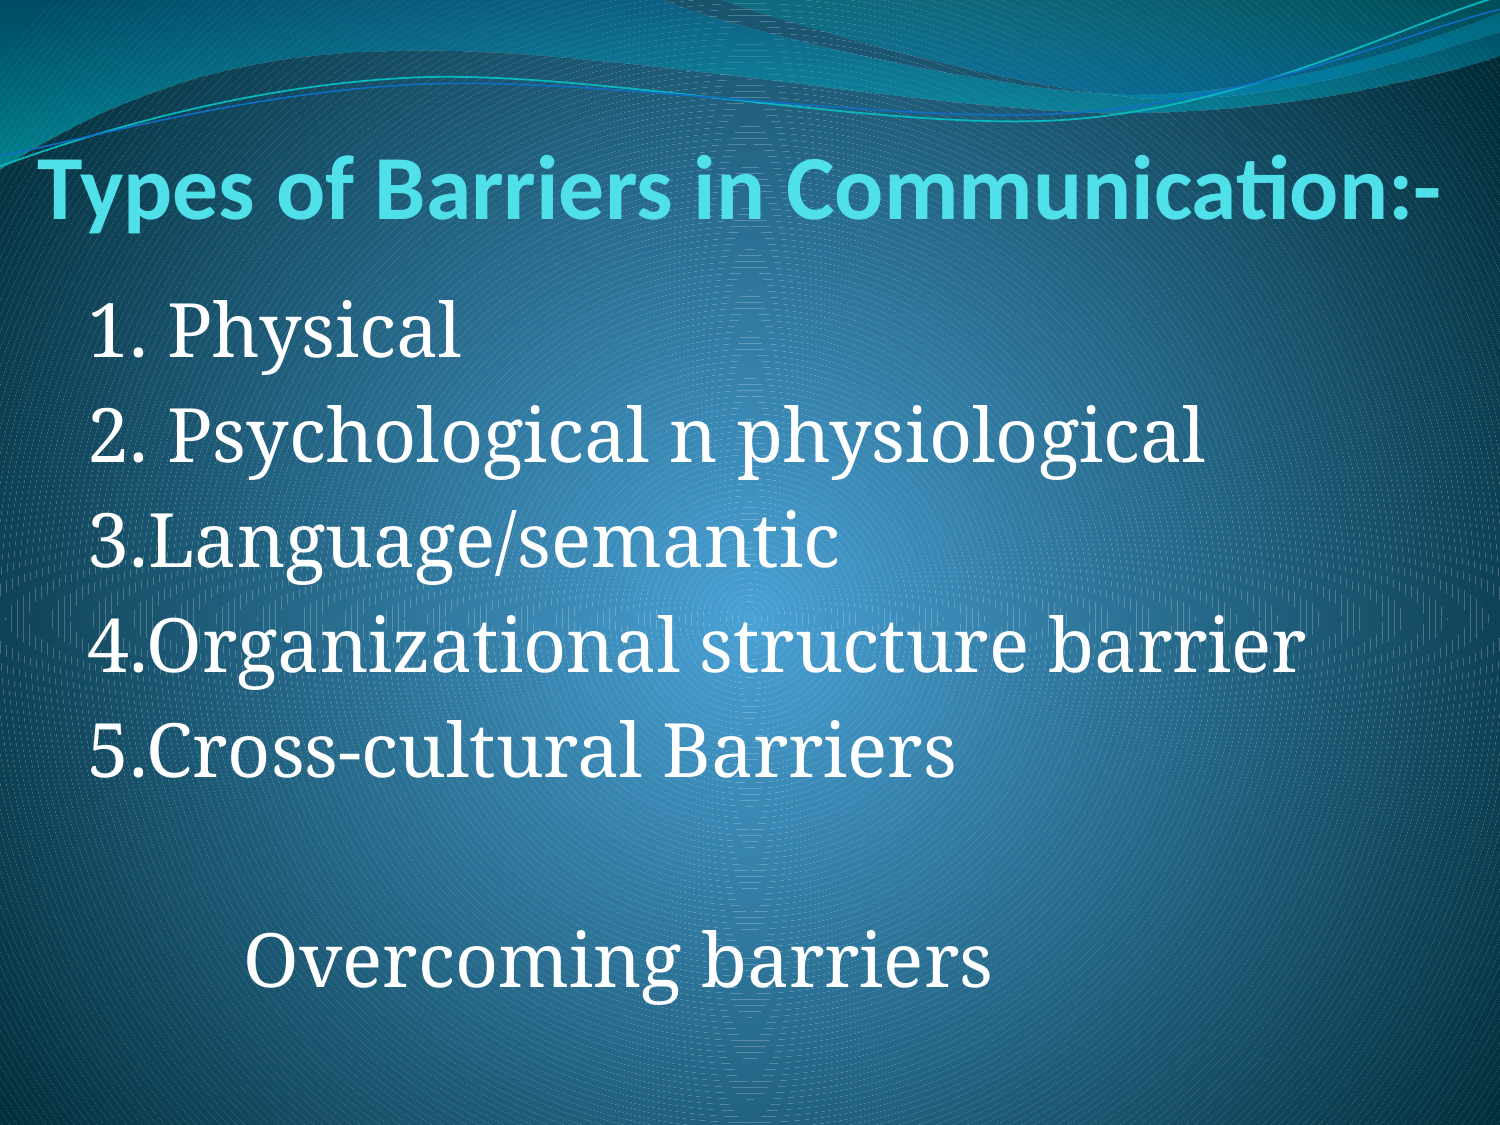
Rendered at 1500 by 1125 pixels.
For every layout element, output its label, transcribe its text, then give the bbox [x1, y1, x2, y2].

title Types of Barriers in Communication:- [37, 62, 1463, 238]
subtitle 1. Physical 2. Psychological n physiological 3.Language/semantic 4.Organizational structure barrier 5.Cross-cultural Barriers Overcoming barriers [87, 275, 1376, 1038]
